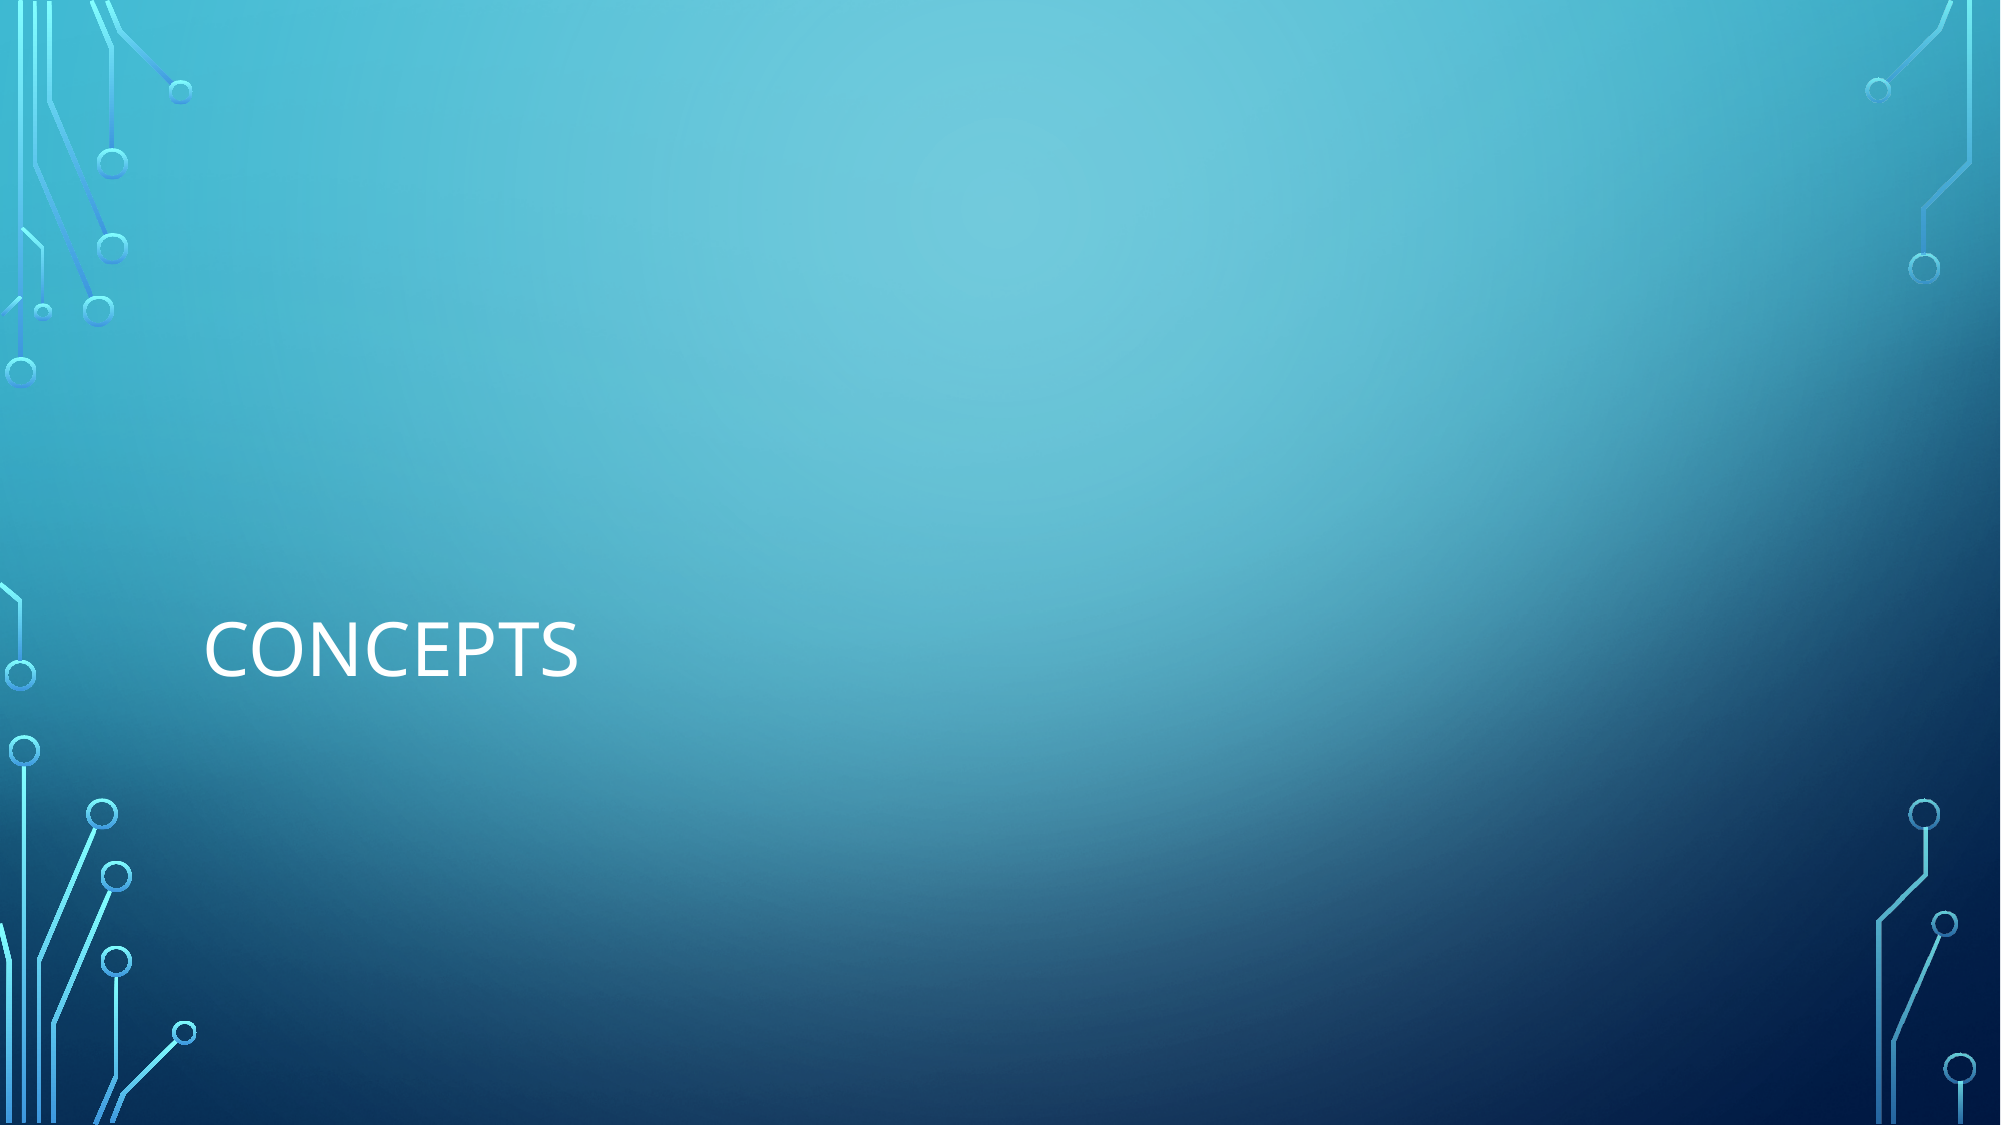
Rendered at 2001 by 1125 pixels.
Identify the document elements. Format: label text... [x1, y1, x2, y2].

title Concepts [187, 232, 1813, 701]
